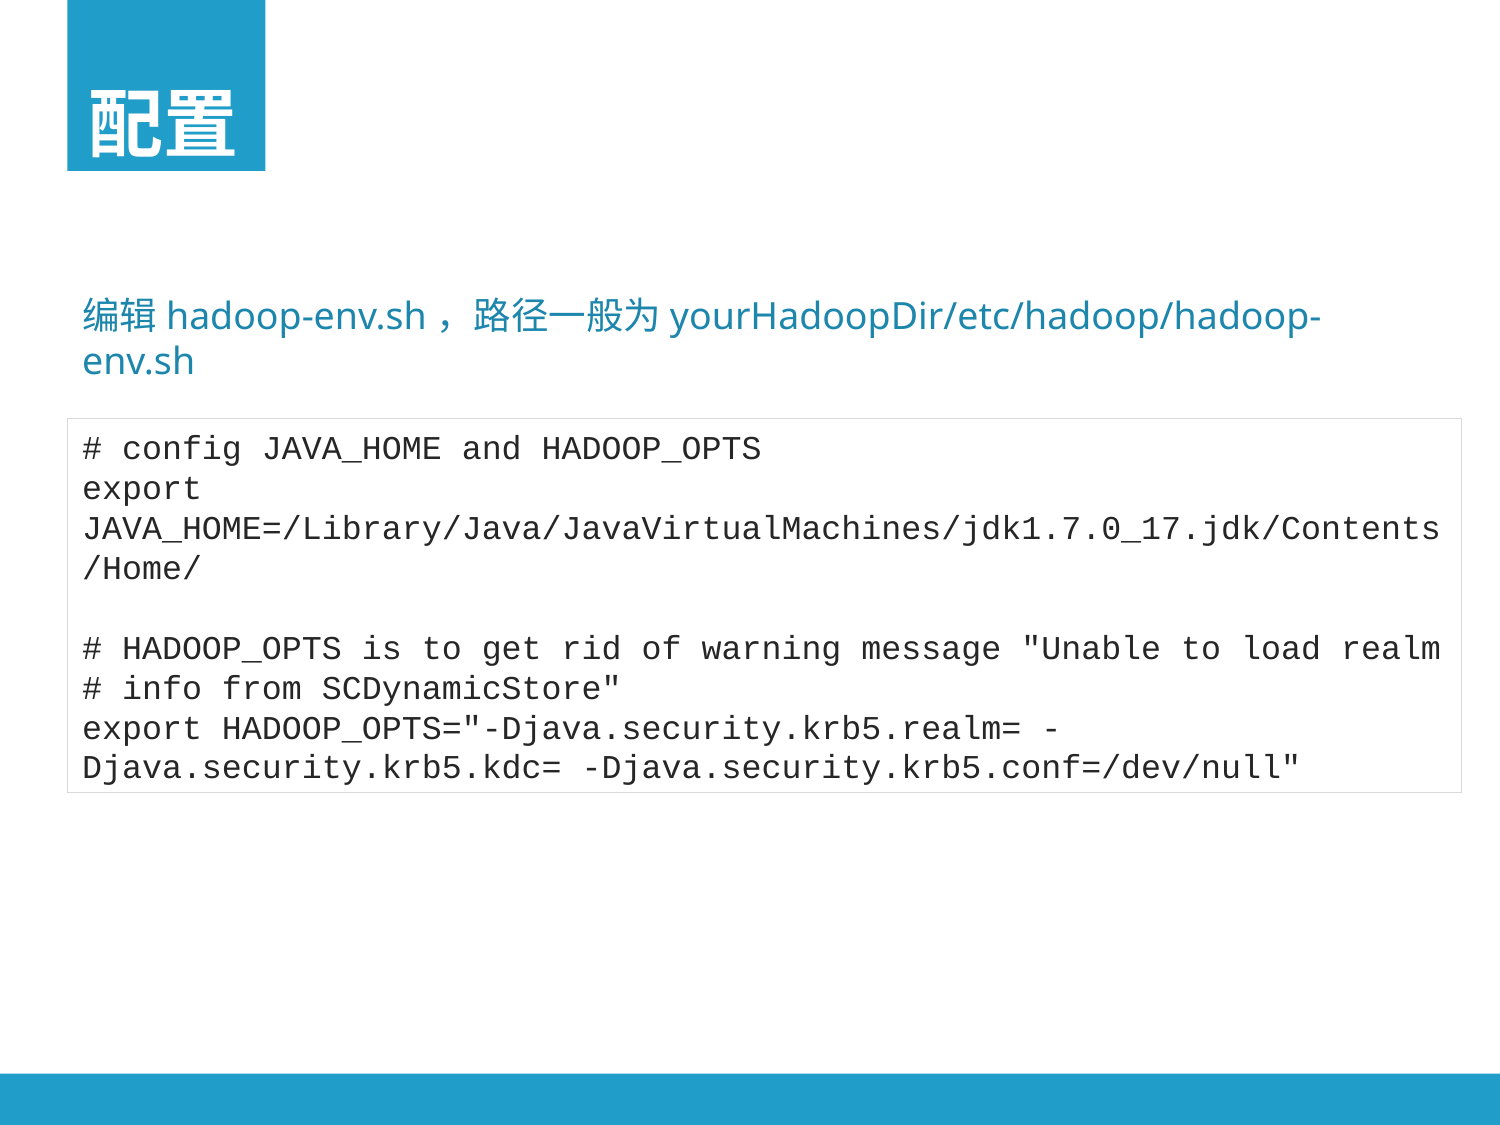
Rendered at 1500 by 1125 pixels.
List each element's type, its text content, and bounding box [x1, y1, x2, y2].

text_box [65, 0, 268, 173]
text_box [0, 1071, 1500, 1125]
text_box 编辑hadoop-env.sh，路径一般为yourHadoopDir/etc/hadoop/hadoop-env.sh [67, 284, 1405, 390]
text_box # config JAVA_HOME and HADOOP_OPTS export JAVA_HOME=/Library/Java/JavaVirtualMachines/jdk1.7.0_17.jdk/Contents/Home/ # HADOOP_OPTS is to get rid of warning message "Unable to load realm # info from SCDynamicStore" export HADOOP_OPTS="-Djava.security.krb5.realm= -Djava.security.krb5.kdc= -Djava.security.krb5.conf=/dev/null" [67, 418, 1462, 793]
text_box 配置 [74, 69, 254, 174]
